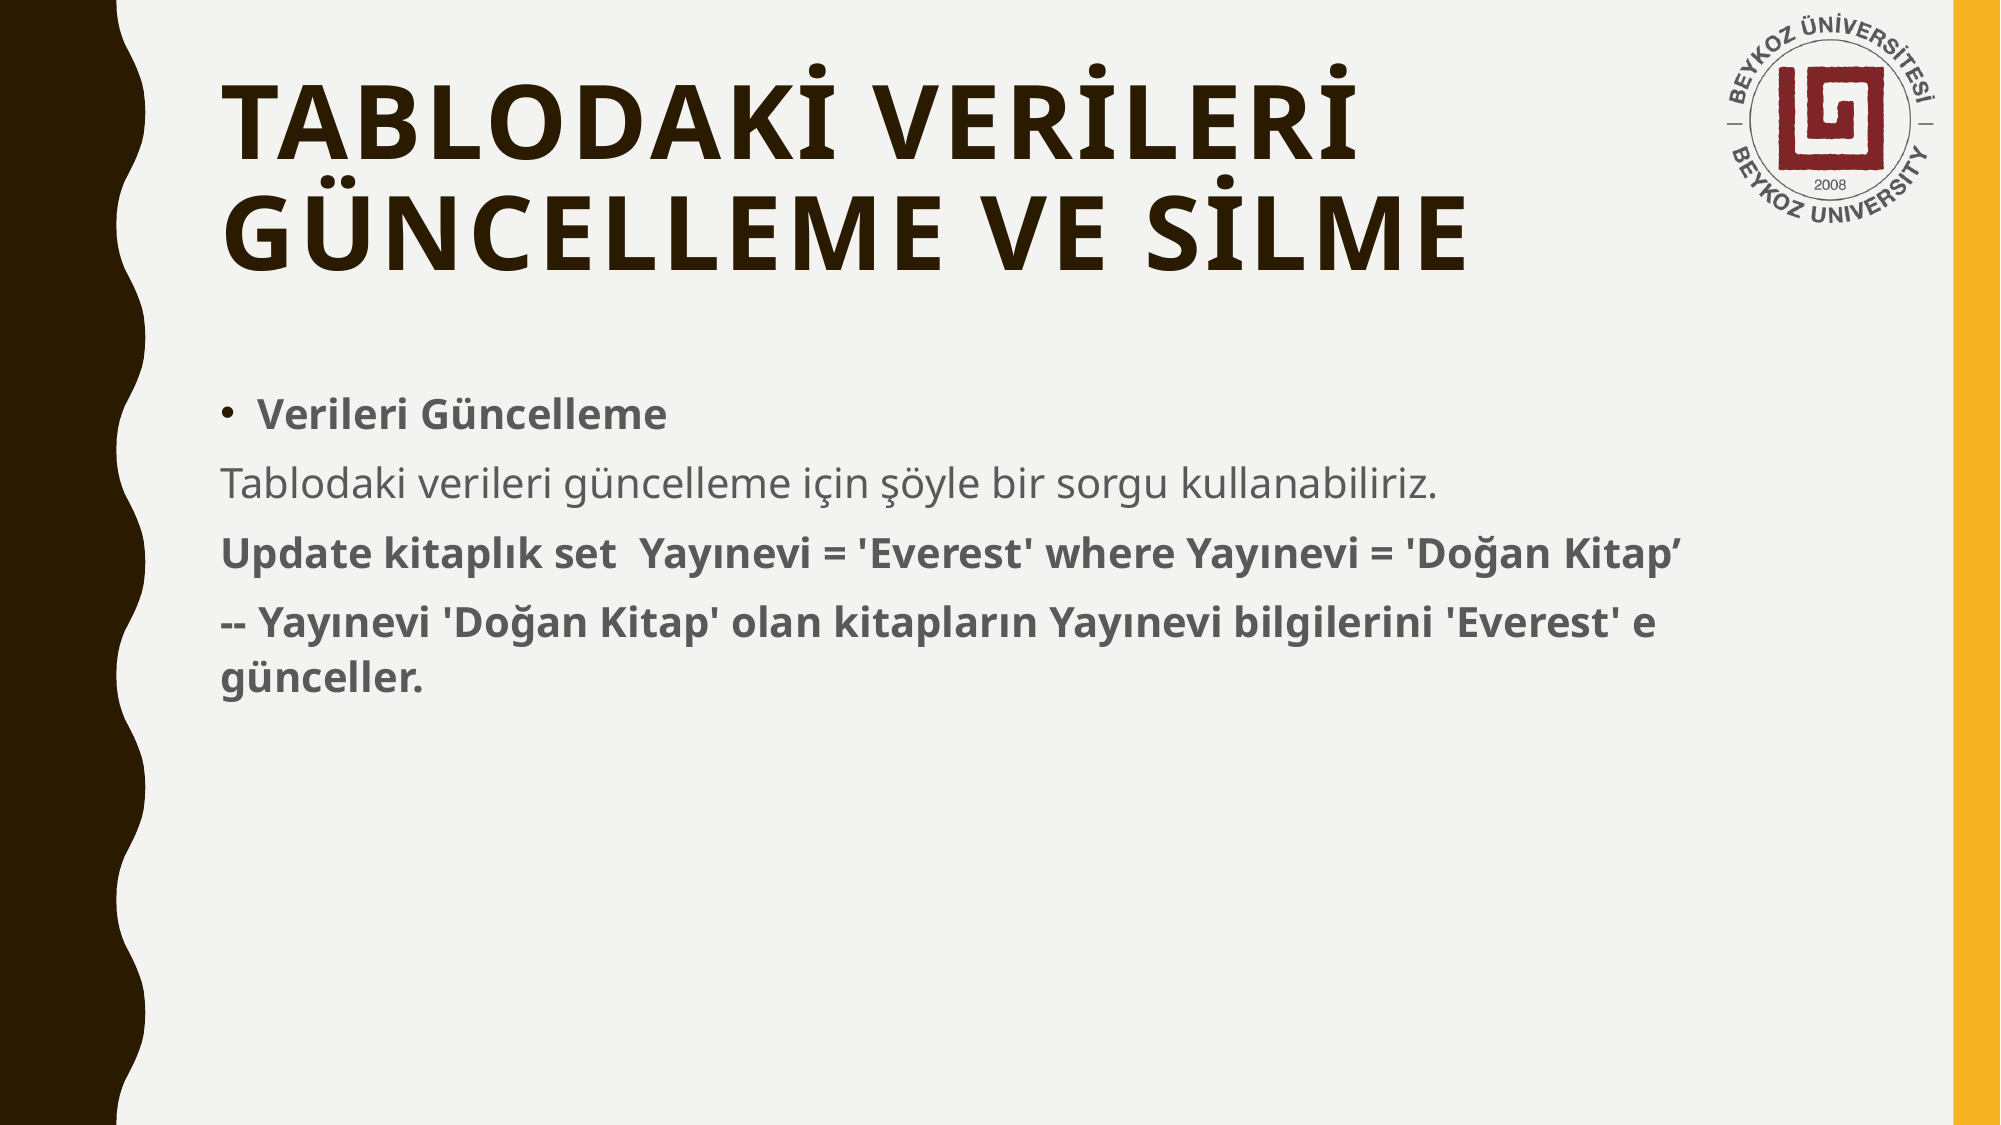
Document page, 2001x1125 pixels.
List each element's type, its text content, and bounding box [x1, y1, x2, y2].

list Verileri Güncelleme Tablodaki verileri güncelleme için şöyle bir sorgu kullanabiliriz. Update kitaplık set Yayınevi = 'Everest' where Yayınevi = 'Doğan Kitap’ -- Yayınevi 'Doğan Kitap' olan kitapların Yayınevi bilgilerini 'Everest' e günceller. [205, 375, 1875, 965]
title Tablodaki Verileri Güncelleme ve Silme [205, 62, 1491, 308]
picture [1727, 13, 1935, 223]
